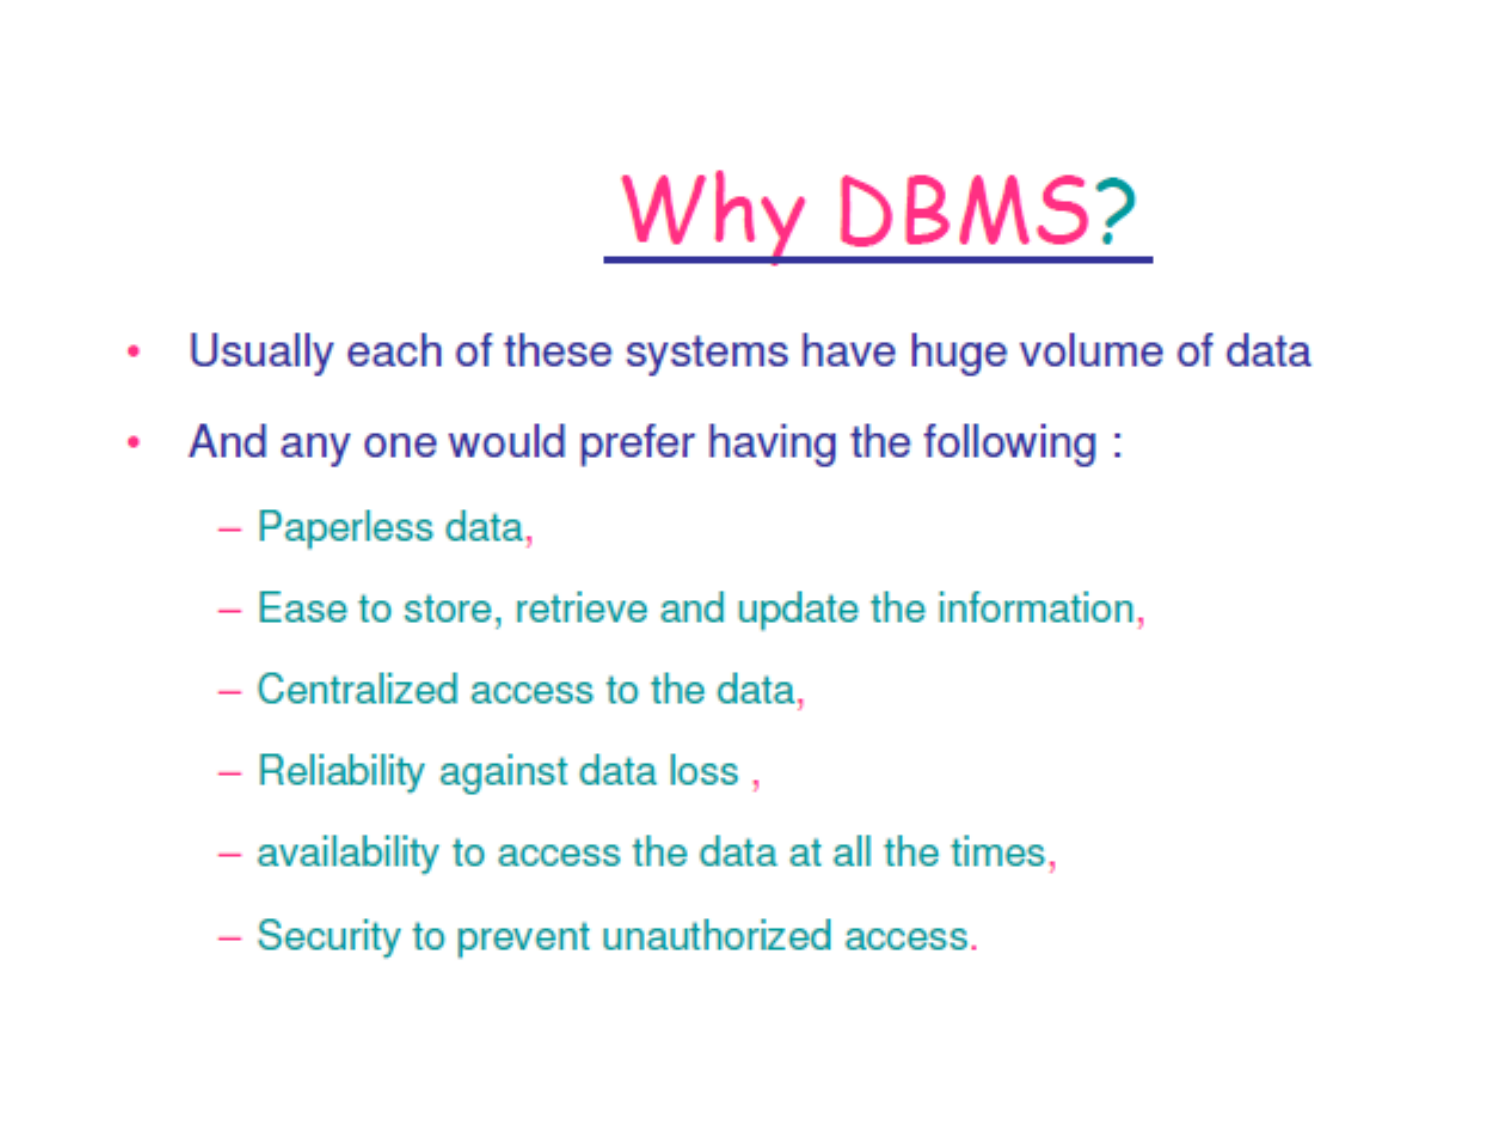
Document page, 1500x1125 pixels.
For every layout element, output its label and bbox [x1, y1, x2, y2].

picture [62, 49, 1401, 1106]
